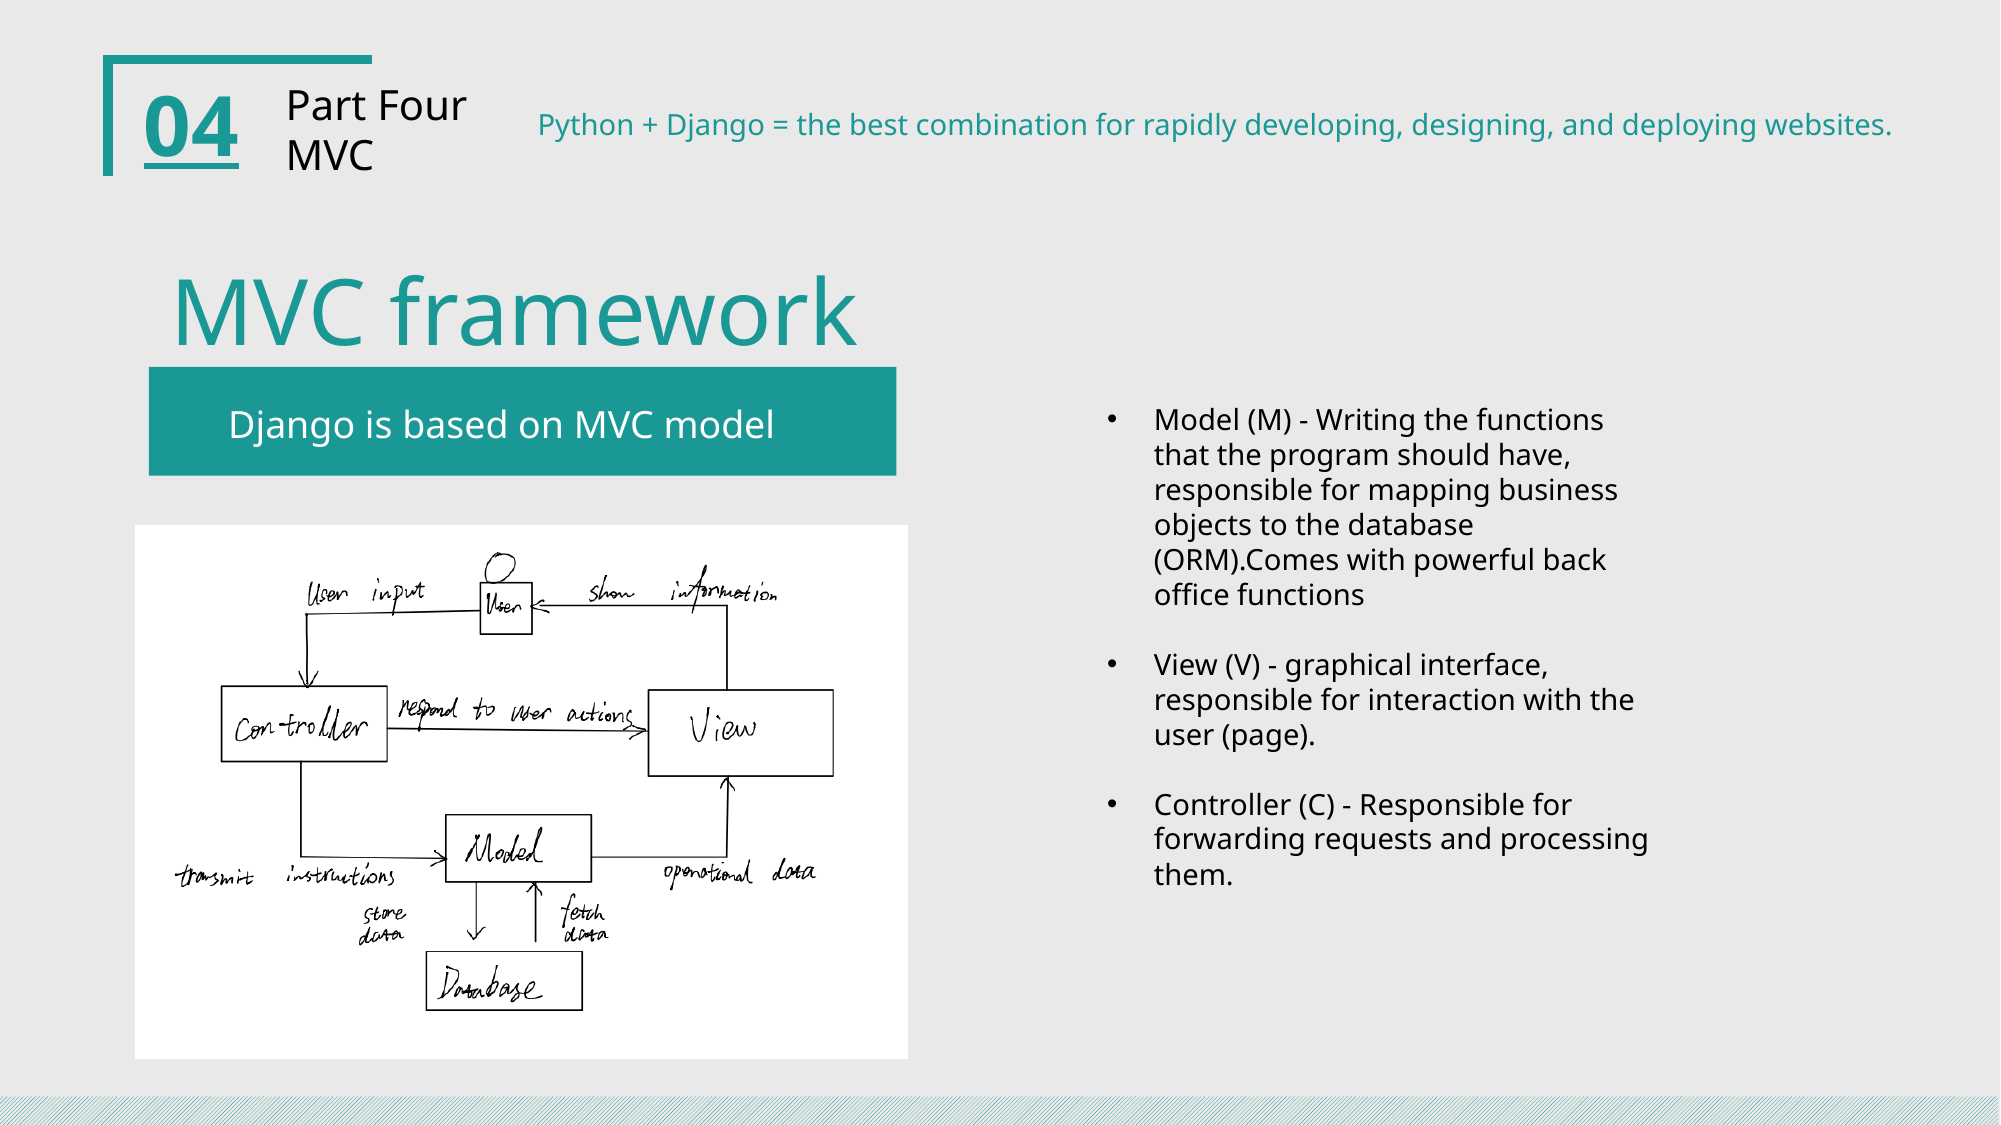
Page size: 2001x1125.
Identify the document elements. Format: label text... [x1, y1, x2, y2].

text_box [148, 366, 897, 477]
text_box 04 [128, 66, 271, 181]
text_box Model (M) - Writing the functions that the program should have, responsible for mapping business objects to the database (ORM).Comes with powerful back office functions View (V) - graphical interface, responsible for interaction with the user (page). Controller (C) - Responsible for forwarding requests and processing them. [1092, 394, 1675, 899]
text_box Part Four MVC [270, 71, 631, 186]
text_box Python + Django = the best combination for rapidly developing, designing, and deploying websites. [522, 98, 1962, 149]
text_box Django is based on MVC model [213, 394, 846, 454]
text_box MVC framework [155, 246, 904, 372]
picture [135, 525, 908, 1059]
